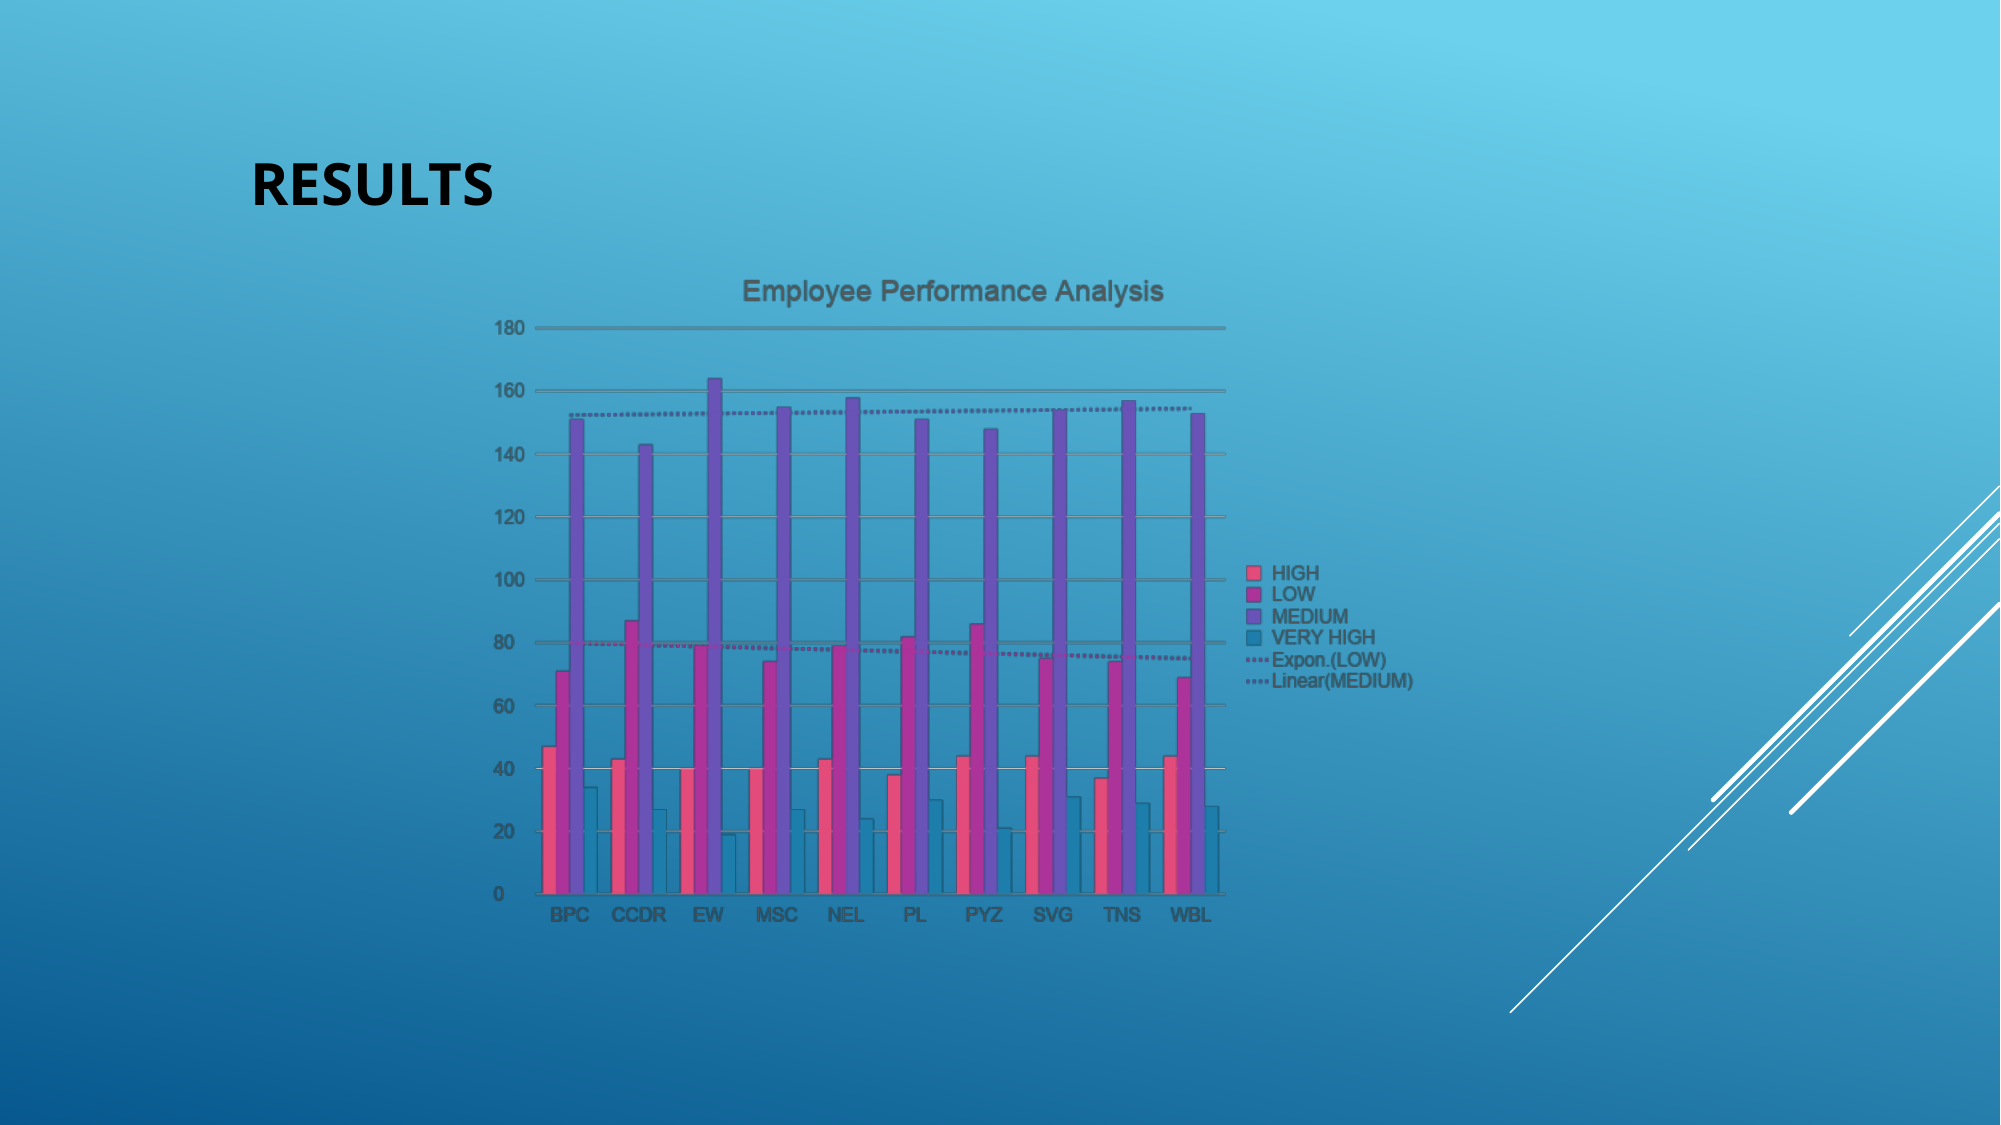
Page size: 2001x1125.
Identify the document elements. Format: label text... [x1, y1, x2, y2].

picture [473, 274, 1434, 947]
text_box RESULTS [235, 139, 525, 225]
